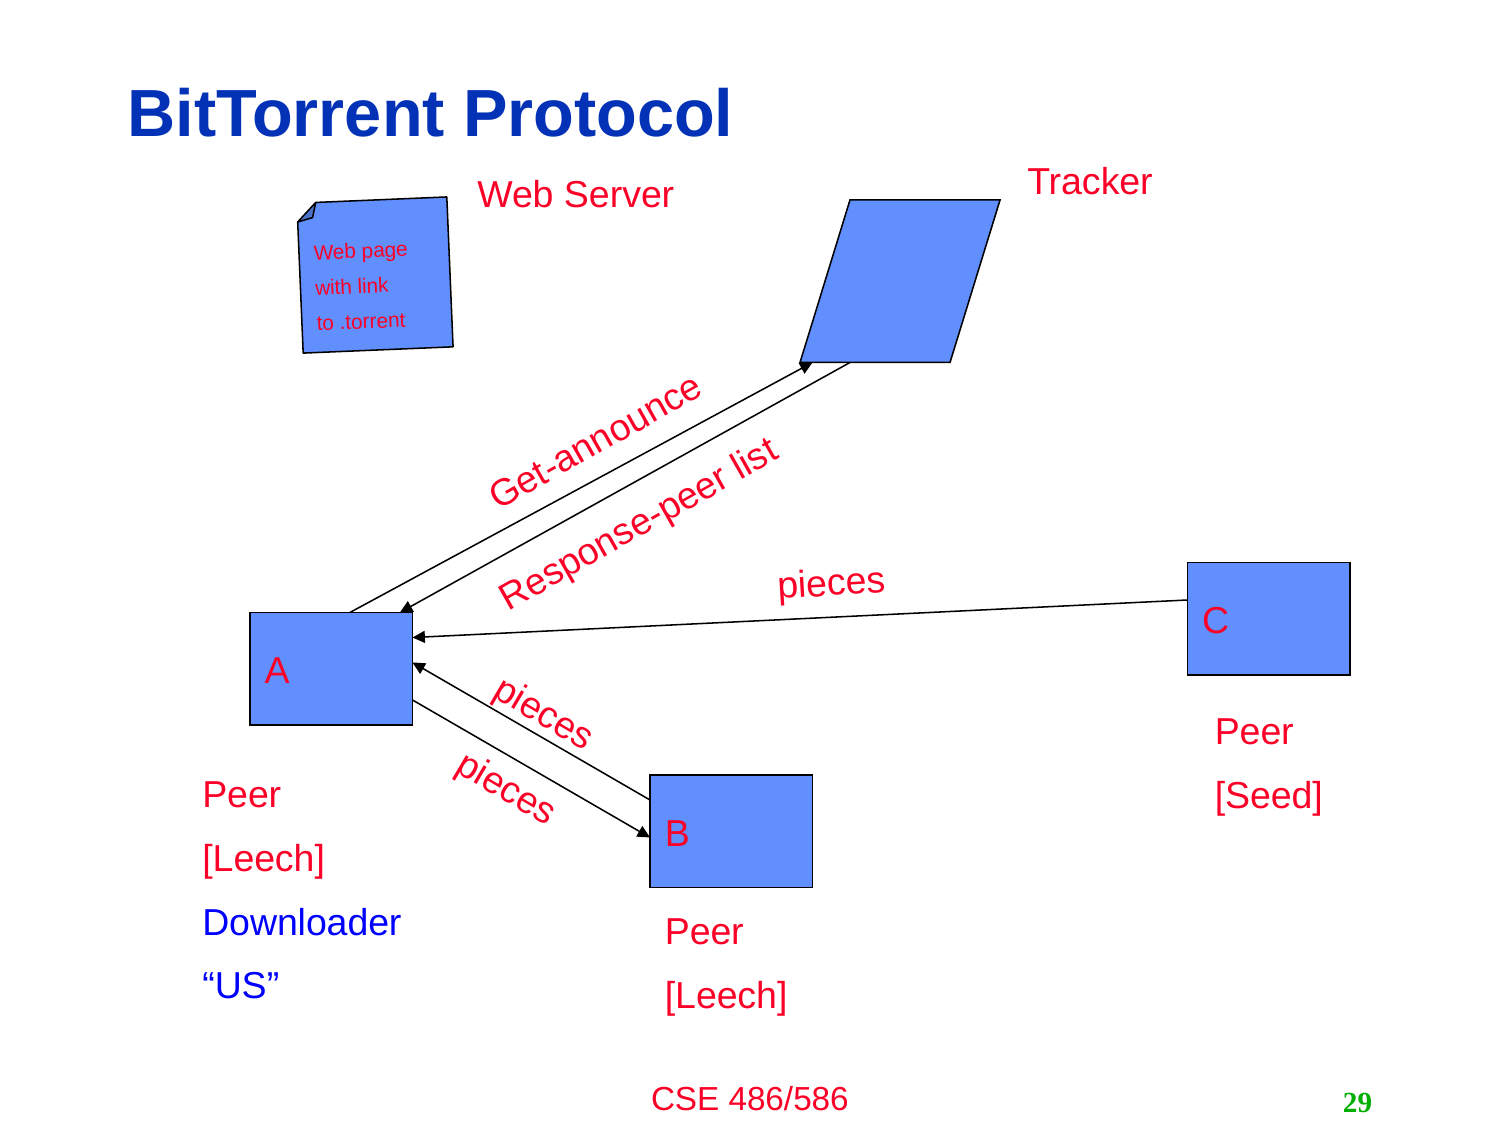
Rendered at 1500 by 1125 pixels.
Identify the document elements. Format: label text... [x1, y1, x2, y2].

title BitTorrent Protocol [112, 53, 1310, 176]
slide_number 29 [1074, 1076, 1388, 1125]
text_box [187, 149, 1351, 1029]
